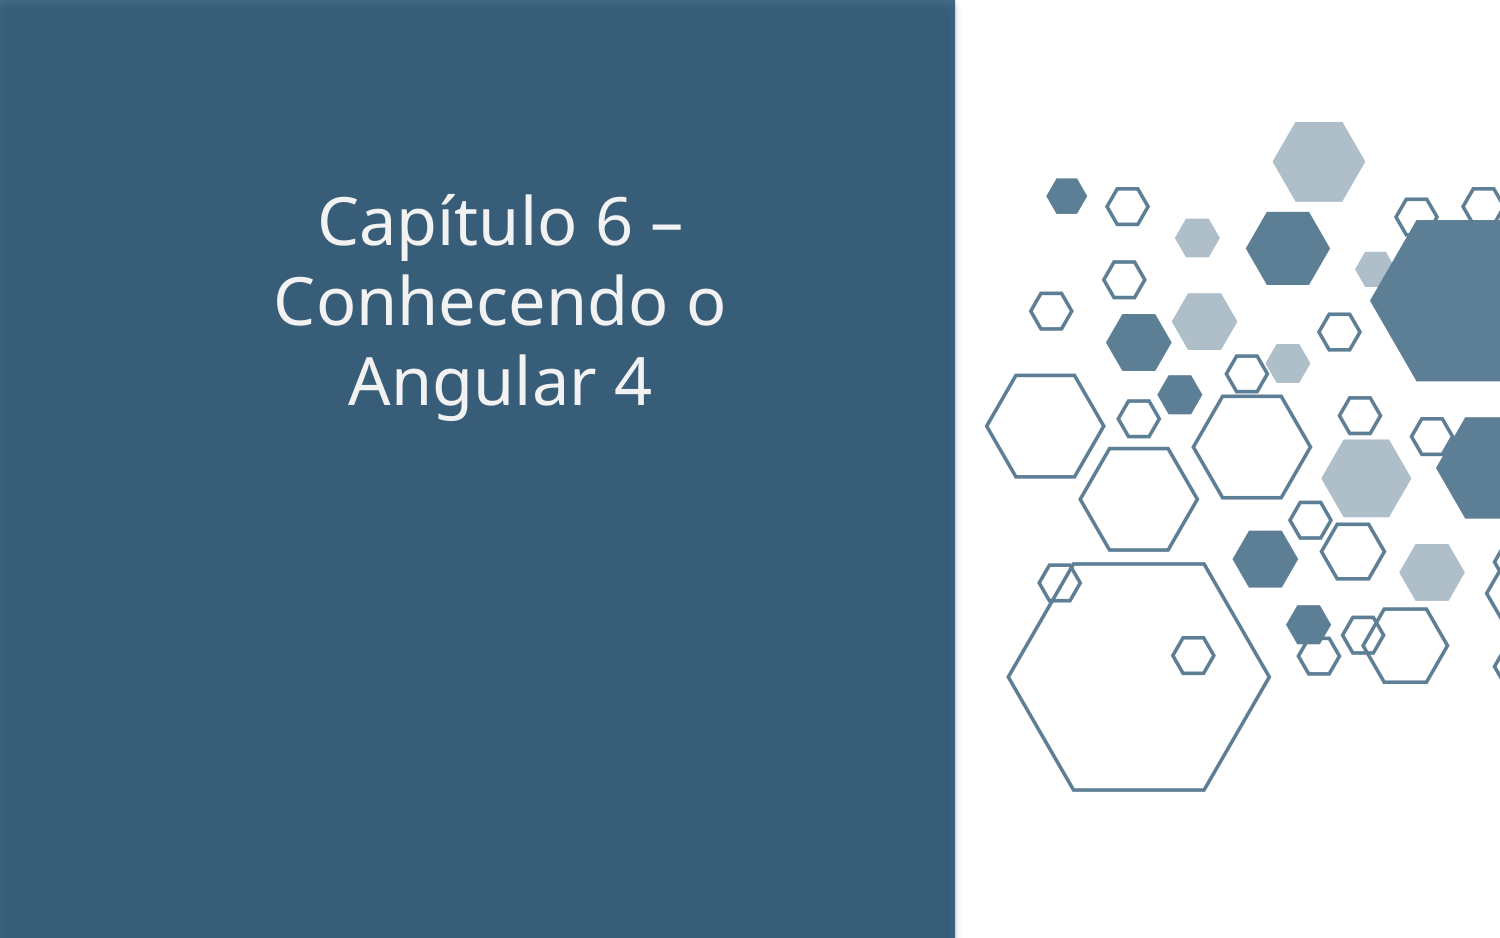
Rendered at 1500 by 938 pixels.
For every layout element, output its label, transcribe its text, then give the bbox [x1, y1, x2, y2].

picture [984, 121, 1500, 846]
text_box Capítulo 6 – Conhecendo o Angular 4 [157, 171, 844, 427]
text_box [0, 0, 956, 938]
